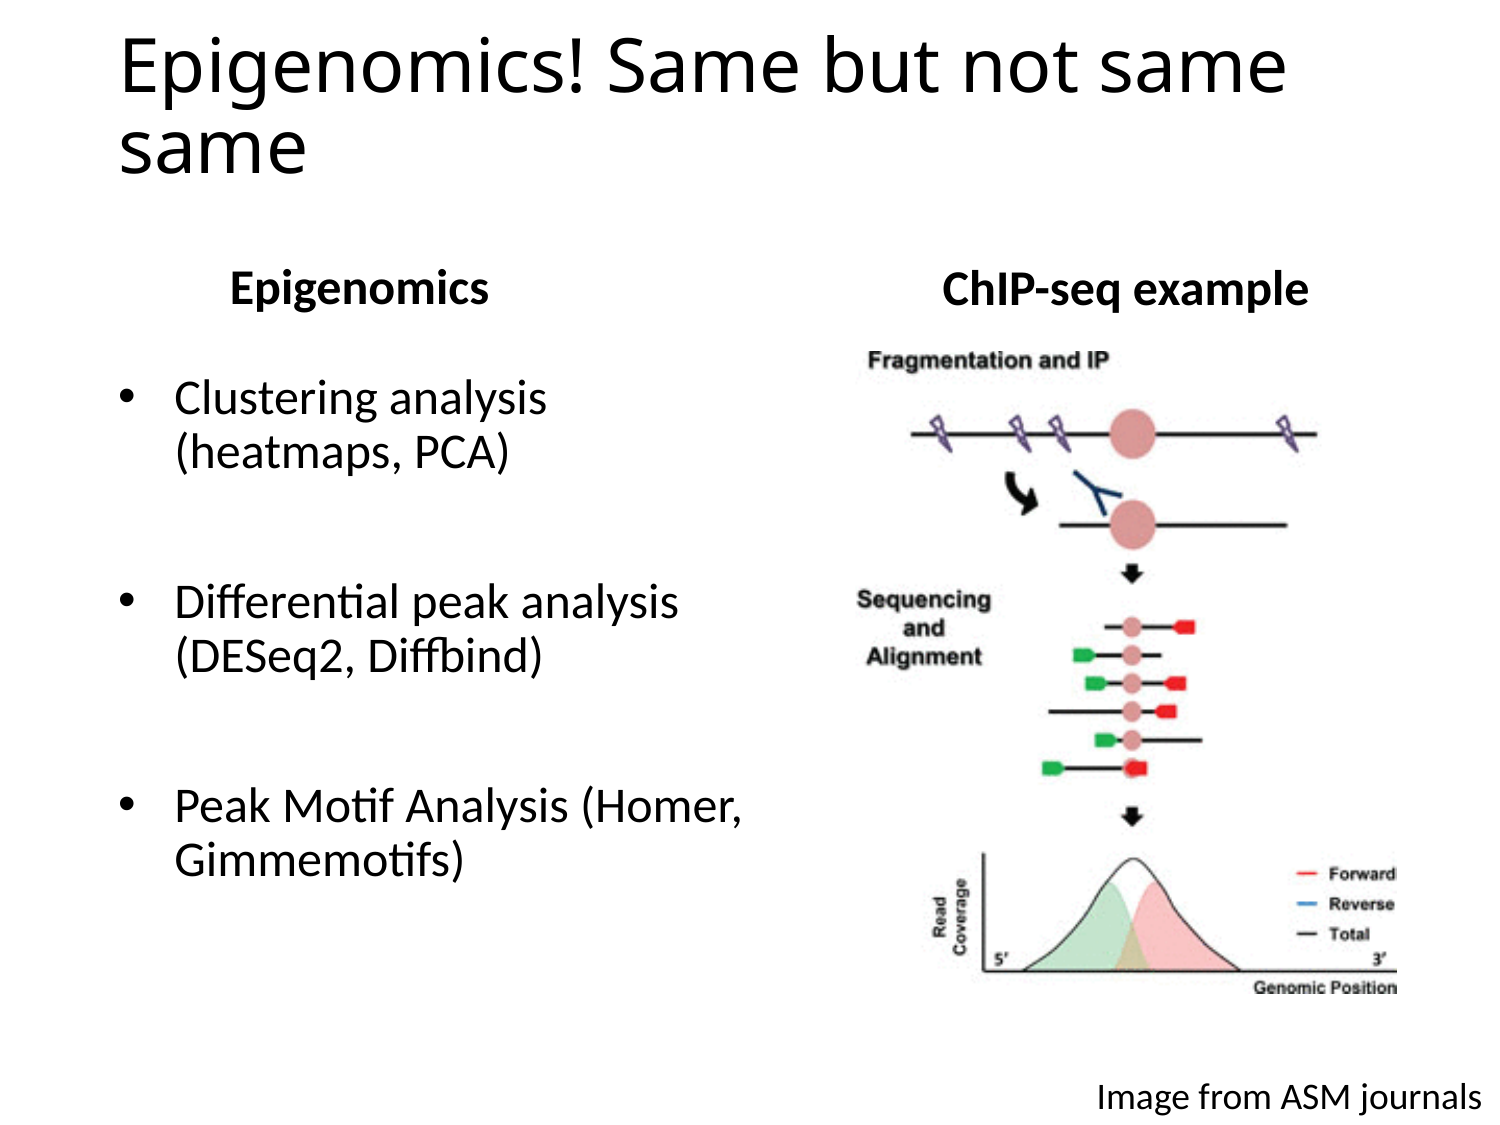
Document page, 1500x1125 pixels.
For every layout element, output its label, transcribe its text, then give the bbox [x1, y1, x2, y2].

text_box Image from ASM journals [1081, 1064, 1498, 1125]
text_box Epigenomics [195, 246, 524, 322]
text_box Clustering analysis (heatmaps, PCA) Differential peak analysis (DESeq2, Diffbind) Peak Motif Analysis (Homer, Gimmemotifs) [103, 364, 771, 918]
picture [855, 351, 1397, 994]
text_box ChIP-seq example [892, 247, 1360, 323]
title Epigenomics! Same but not same same [103, 0, 1397, 218]
